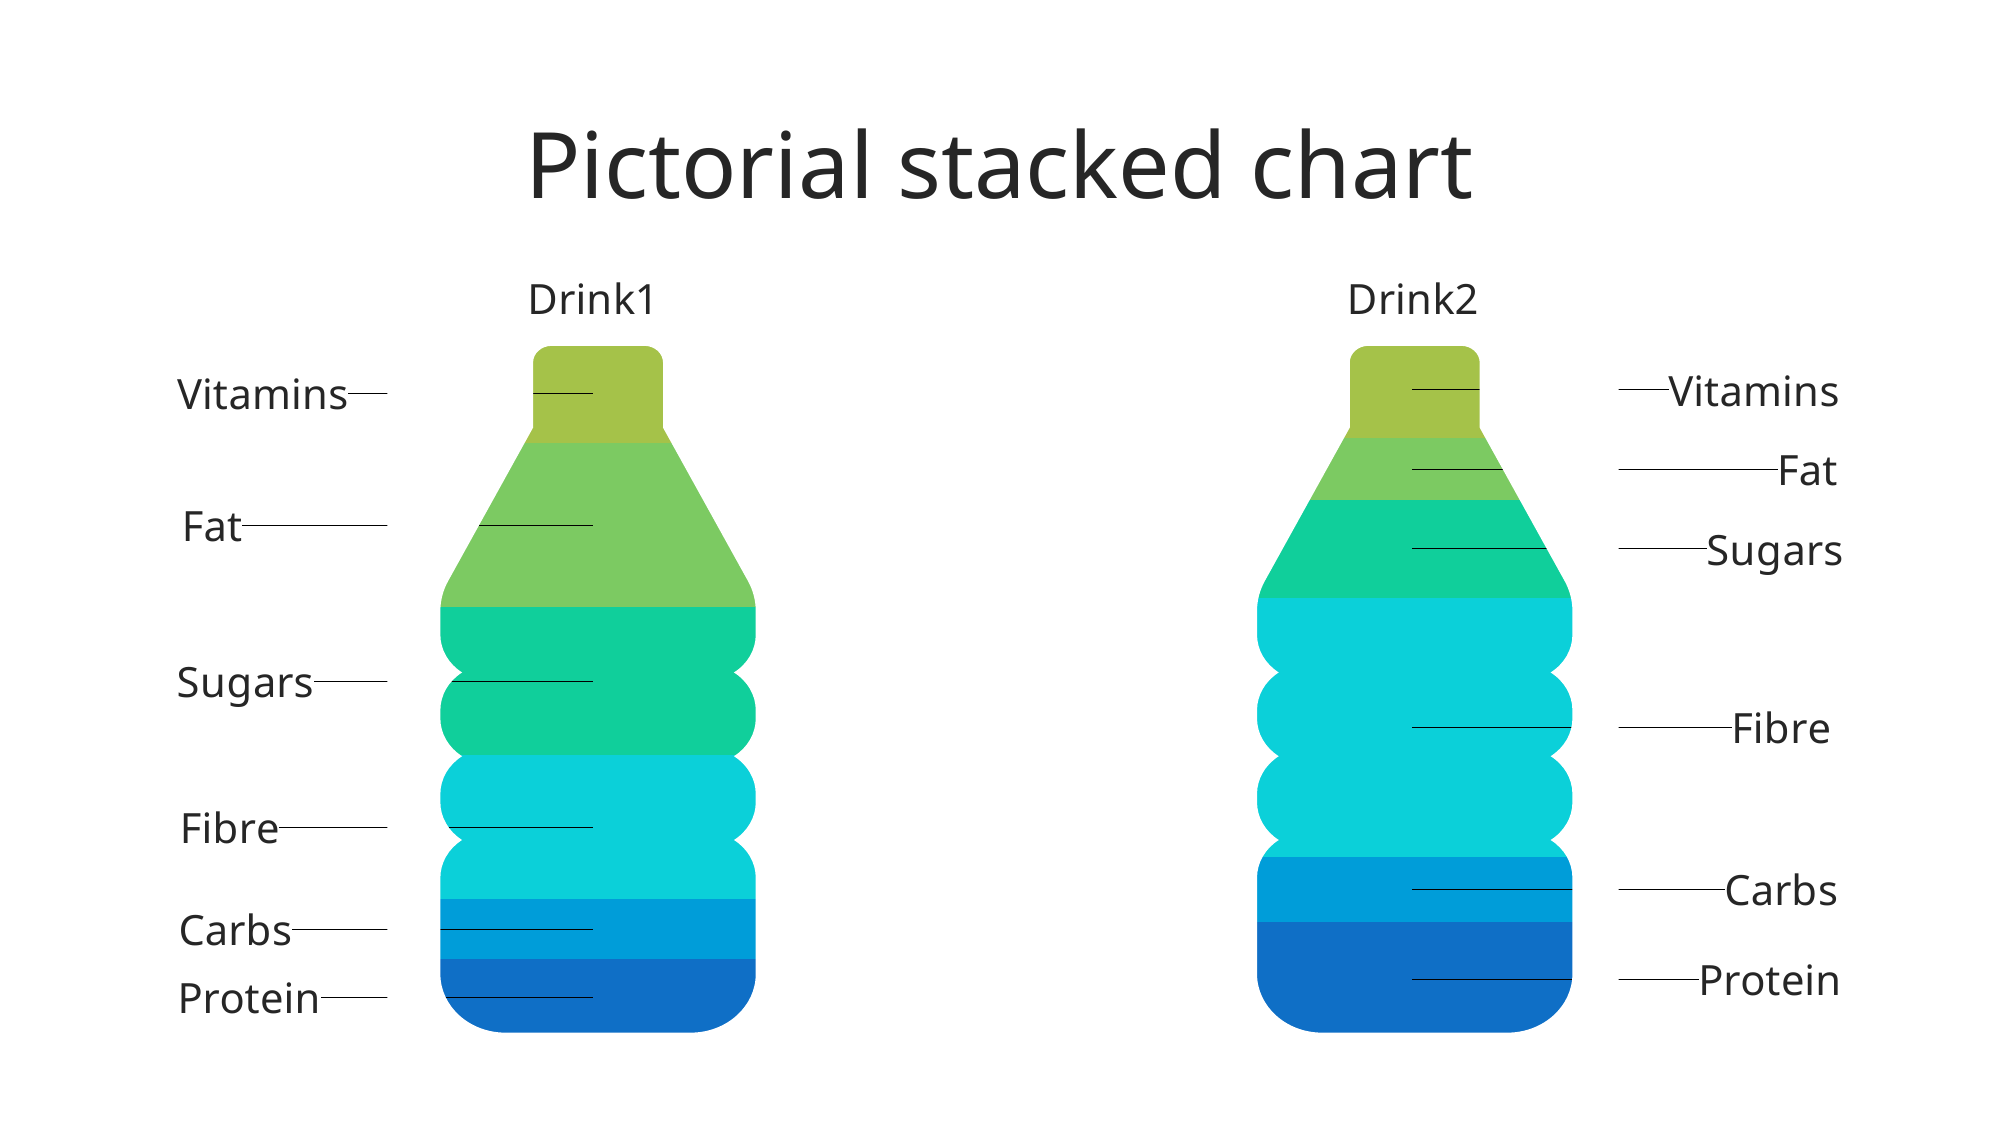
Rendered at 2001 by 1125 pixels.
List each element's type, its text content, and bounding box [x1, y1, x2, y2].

title Pictorial stacked chart [137, 59, 1863, 278]
chart [162, 268, 1844, 1125]
